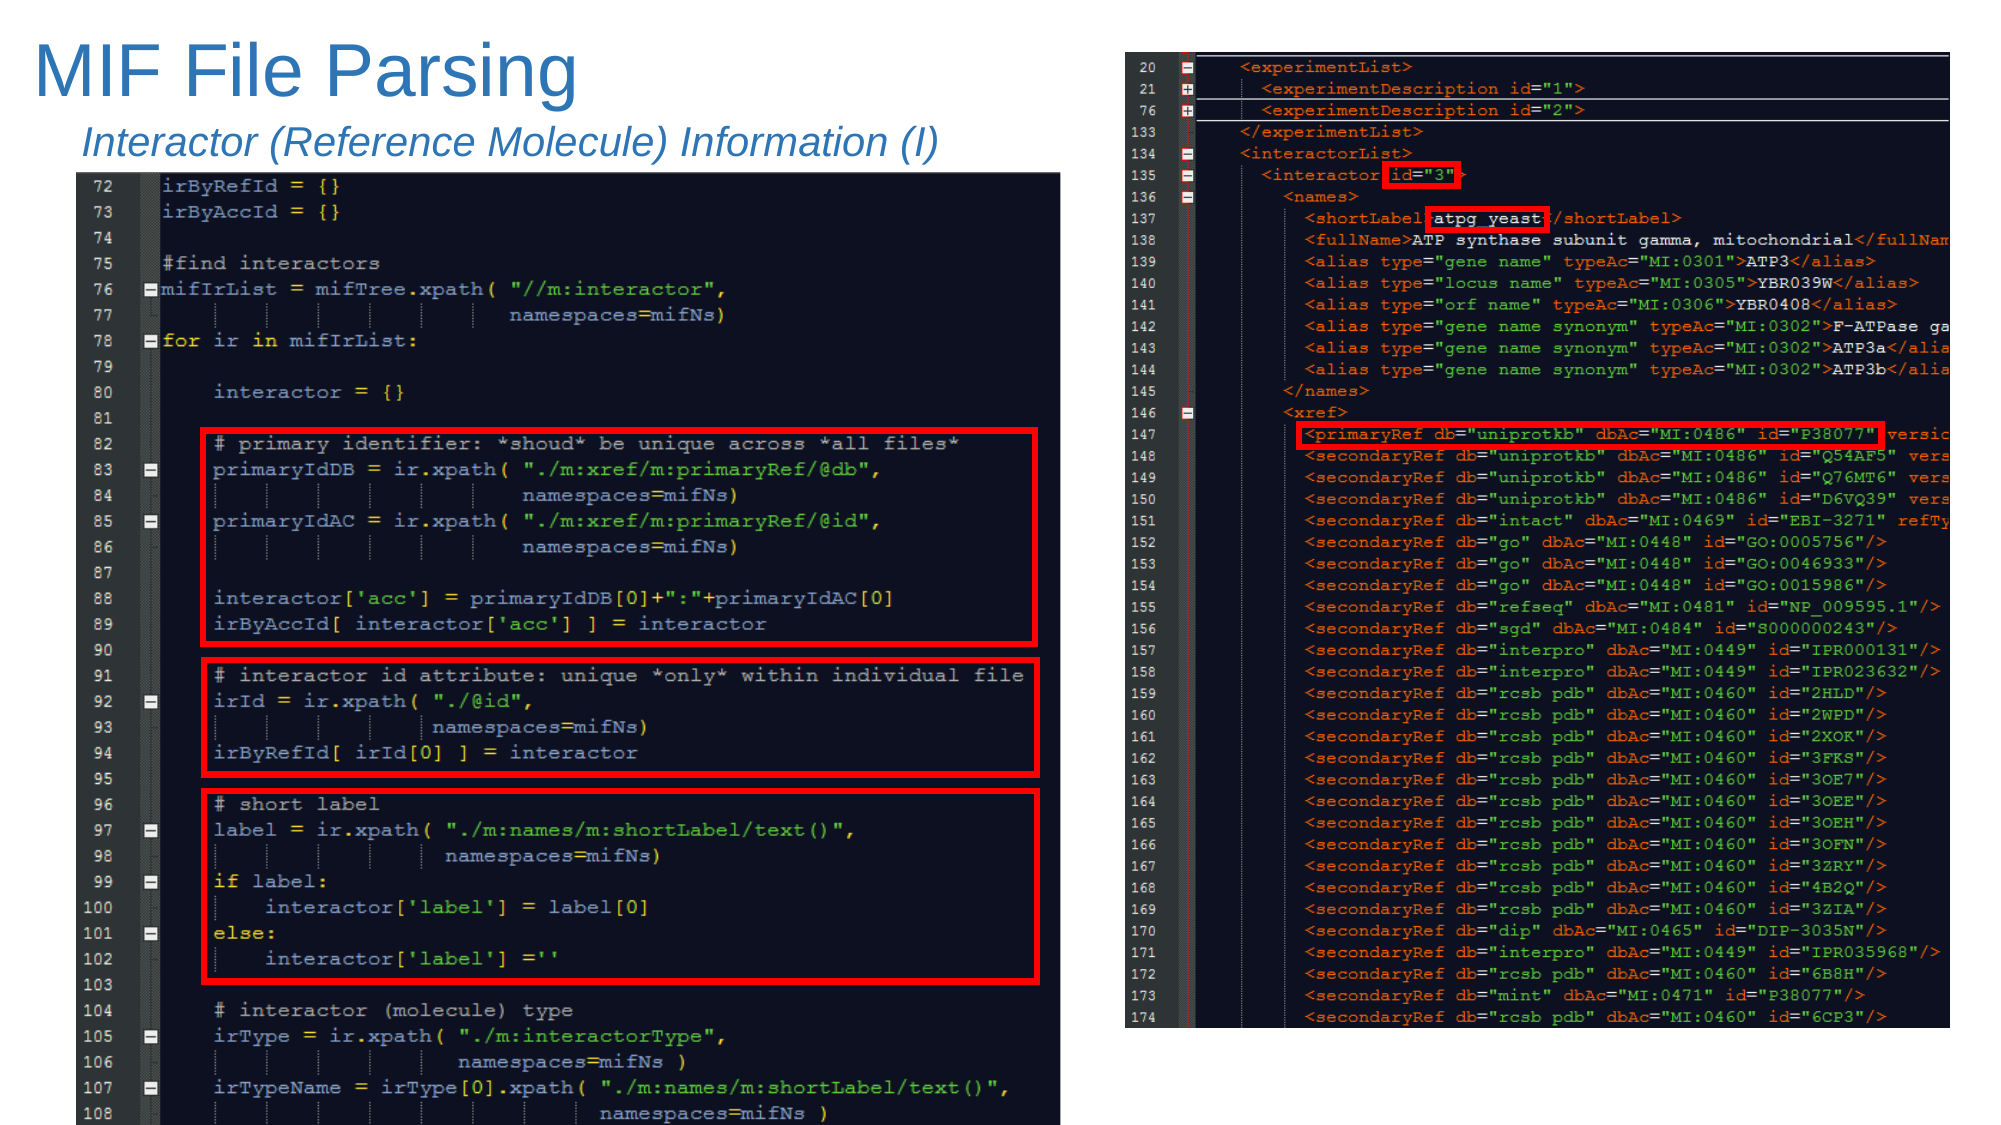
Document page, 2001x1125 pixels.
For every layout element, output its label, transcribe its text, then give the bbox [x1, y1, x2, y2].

text_box MIF File Parsing [18, 13, 595, 119]
text_box Interactor (Reference Molecule) Information (I) [47, 107, 1124, 172]
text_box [1548, 424, 1882, 645]
picture [74, 172, 1061, 1125]
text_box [203, 164, 1458, 208]
picture [1124, 52, 1950, 1028]
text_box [203, 208, 1548, 982]
